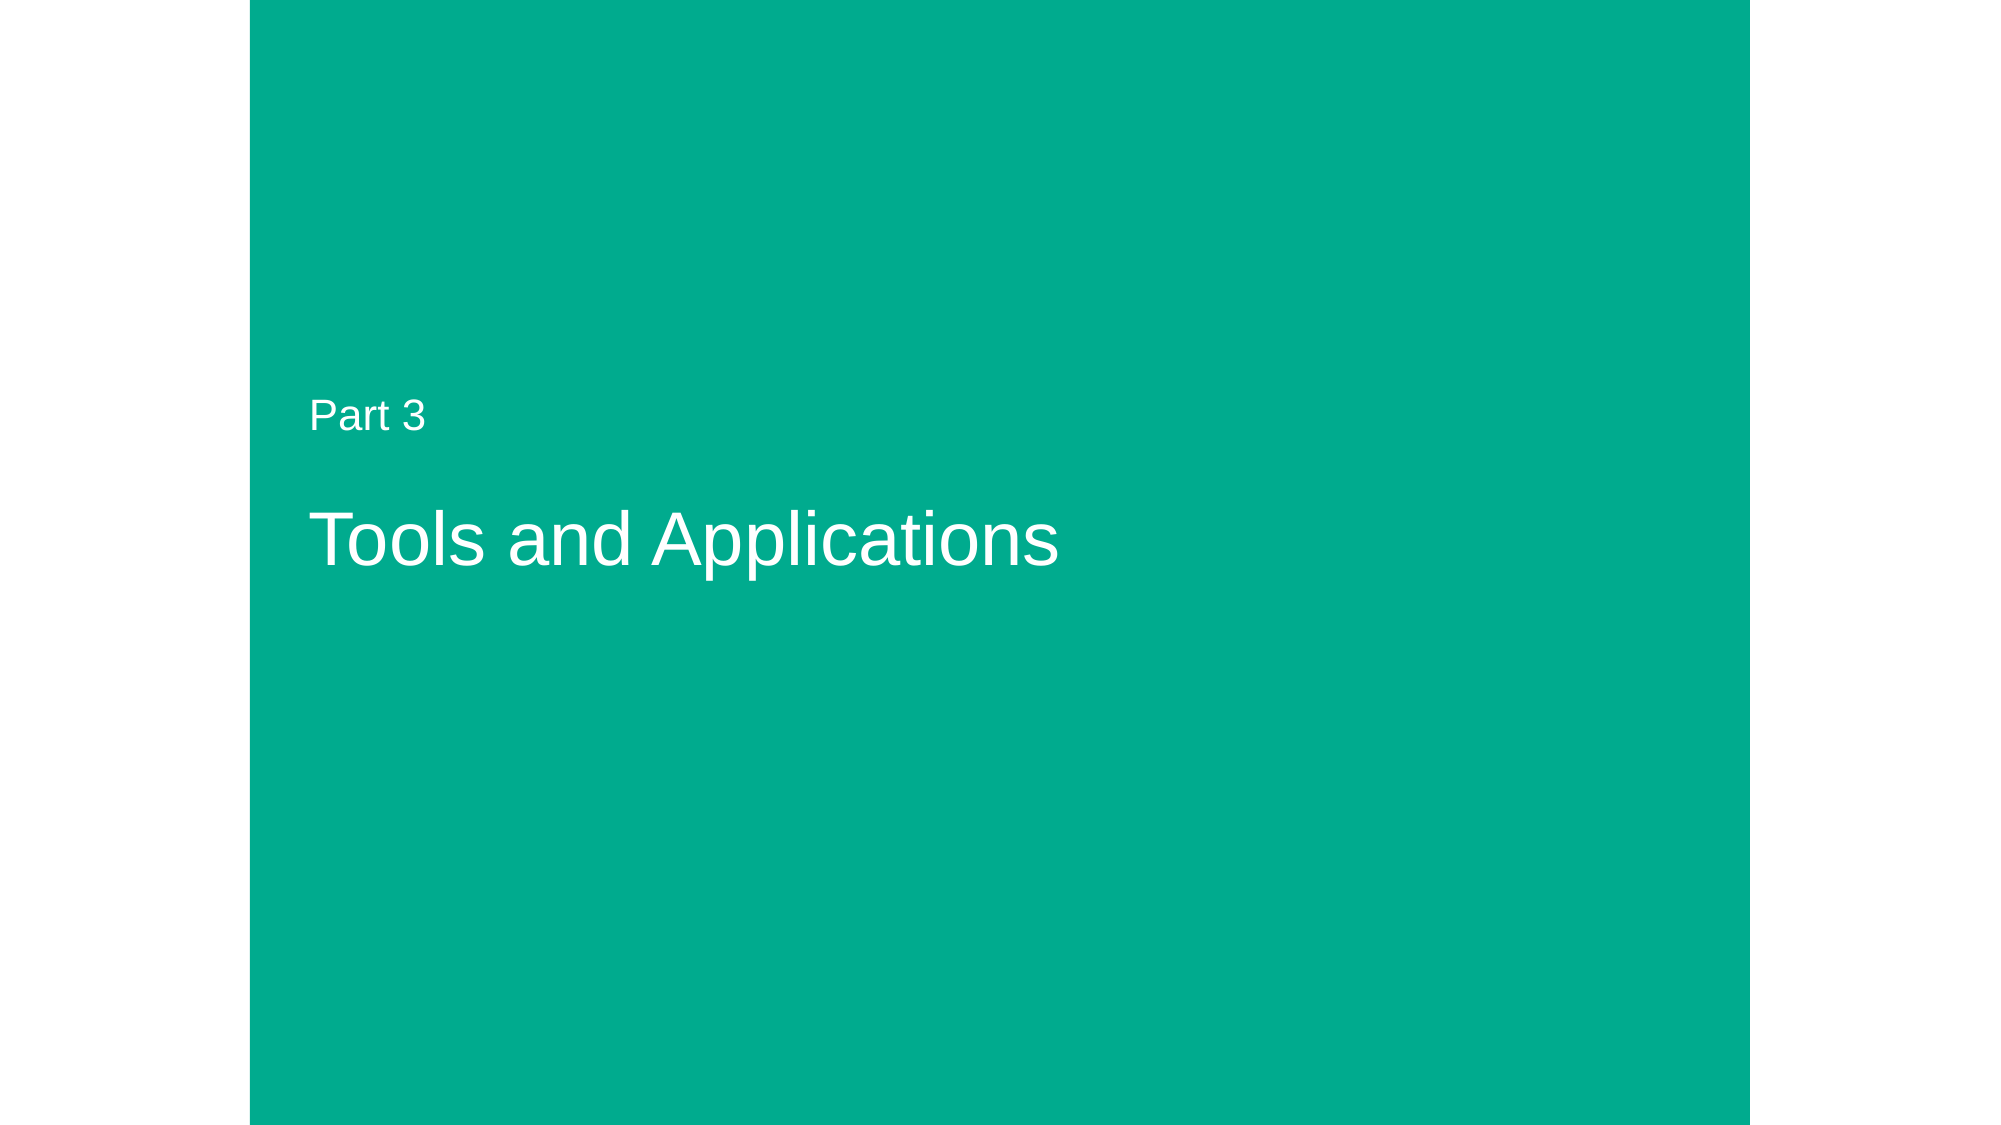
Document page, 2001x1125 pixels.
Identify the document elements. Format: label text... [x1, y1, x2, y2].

text_box Tools and Applications [307, 487, 1076, 581]
text_box Part 3 [307, 385, 428, 440]
text_box [249, 0, 1750, 1125]
